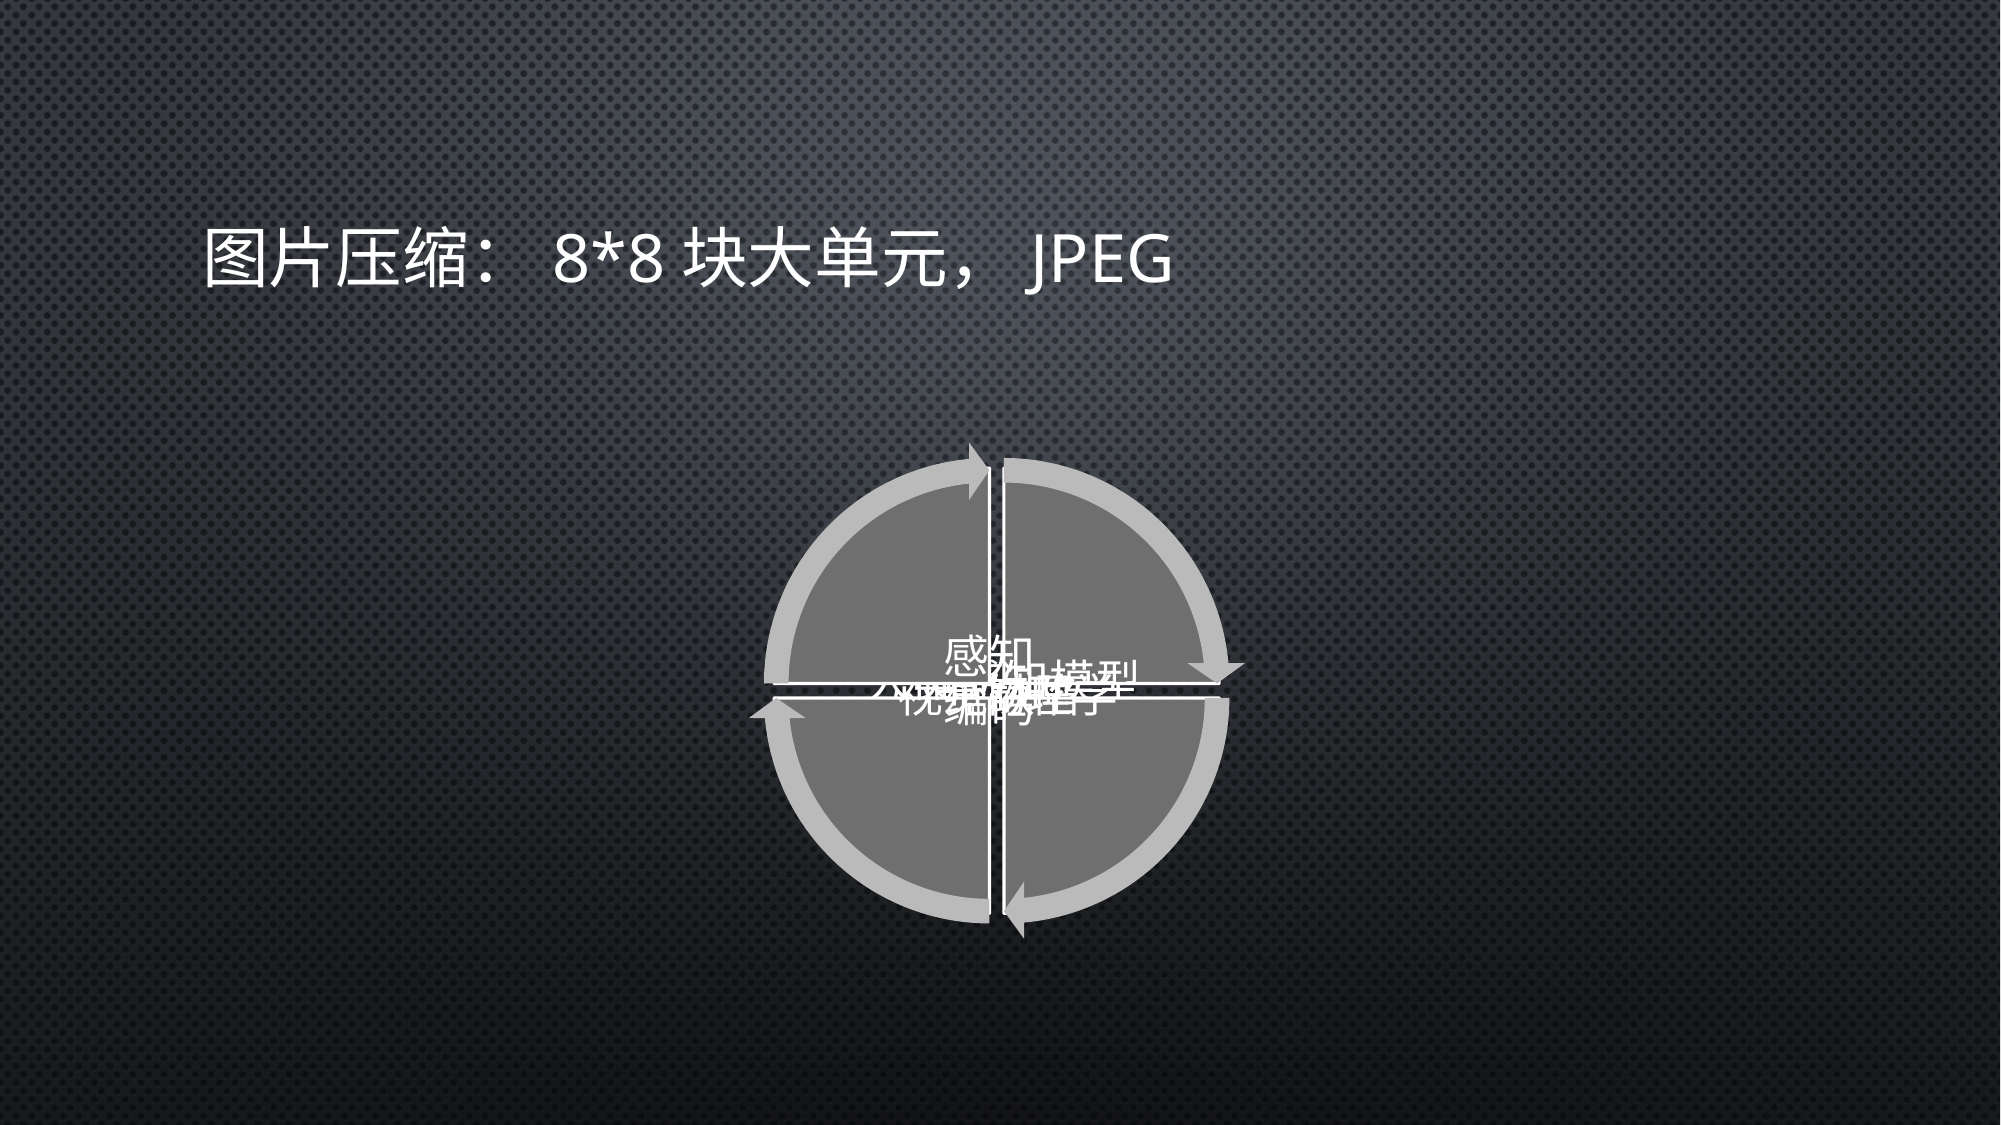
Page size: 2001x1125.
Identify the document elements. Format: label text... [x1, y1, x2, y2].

title 图片压缩：8*8块大单元，JPEG [187, 99, 1813, 413]
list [186, 437, 1813, 951]
